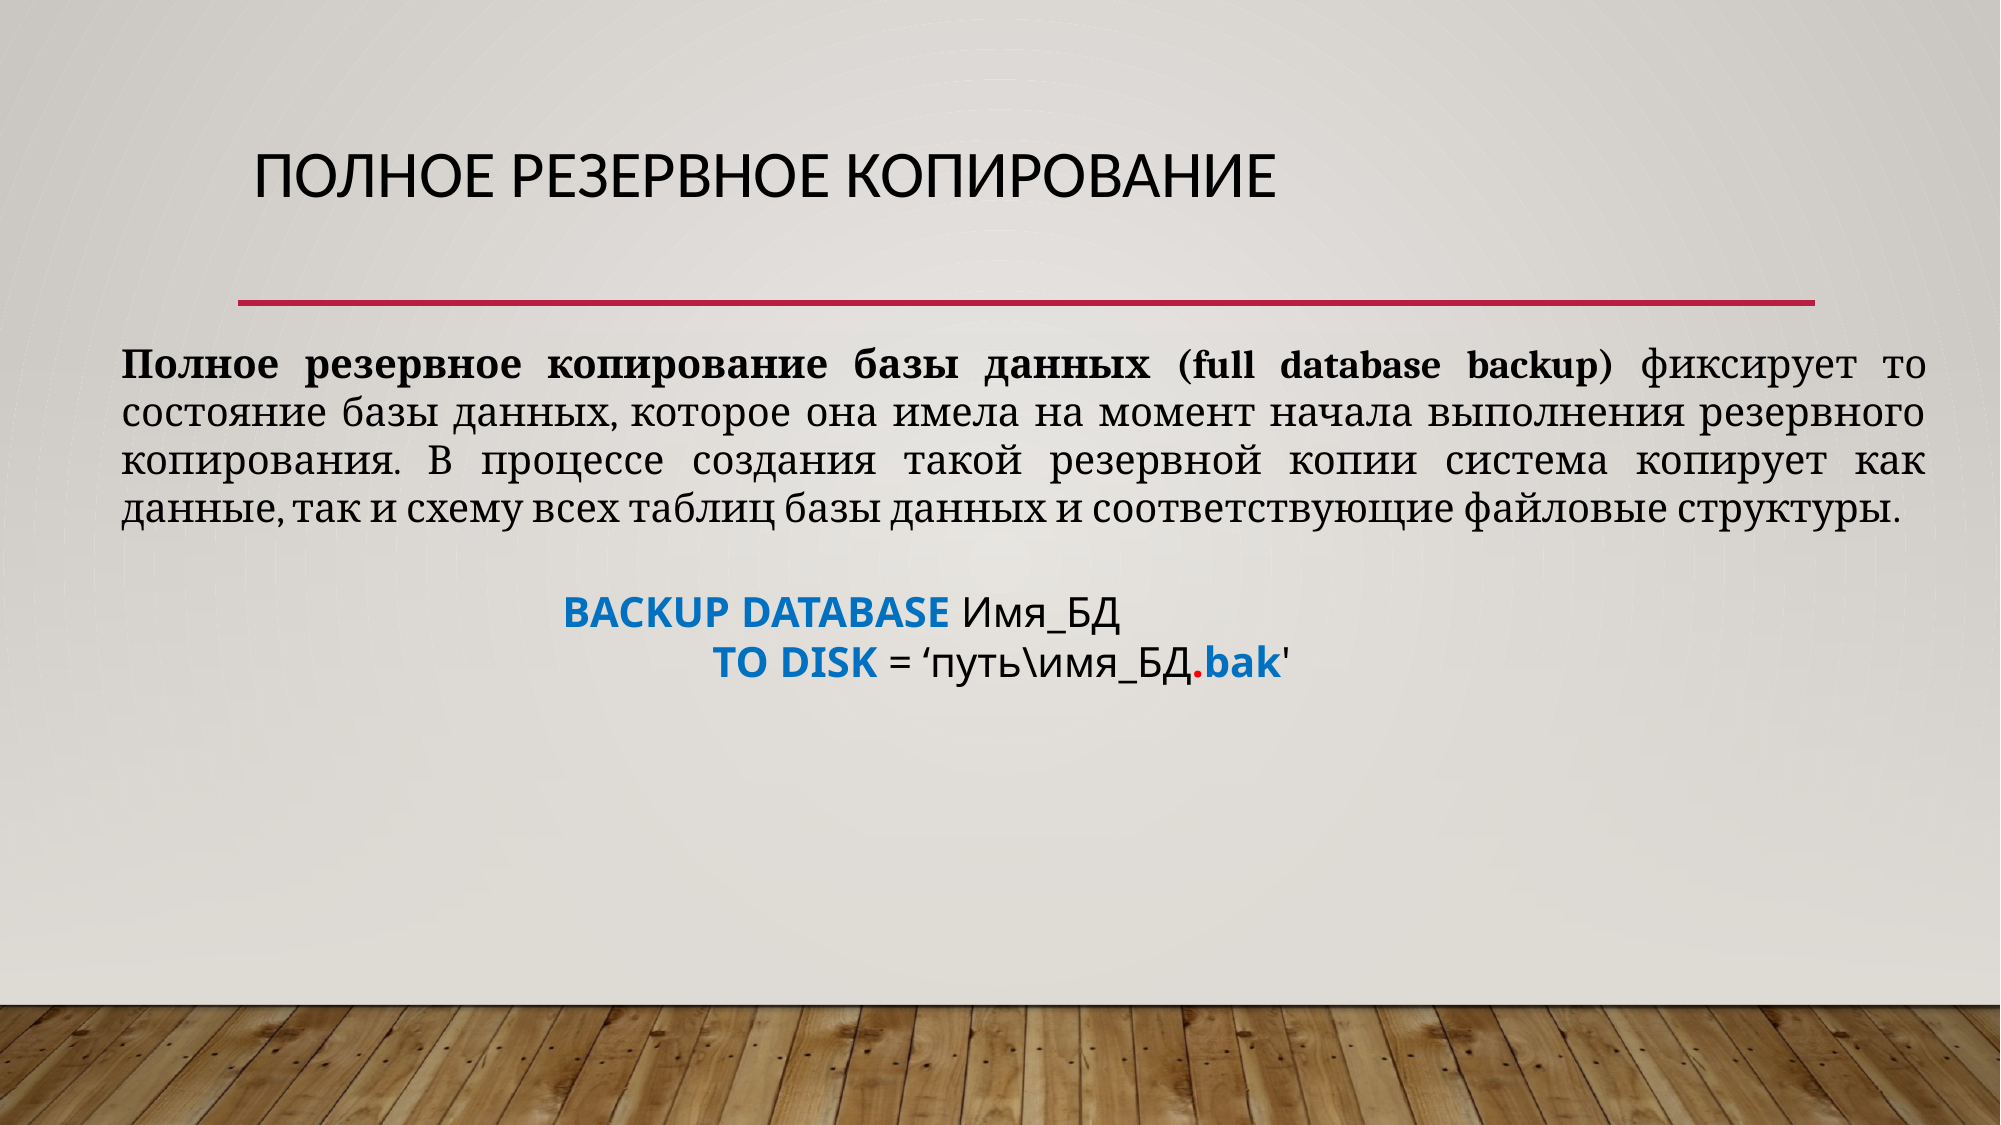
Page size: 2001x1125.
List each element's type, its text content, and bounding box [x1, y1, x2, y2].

text_box BACKUP DATABASE Имя_БД TO DISK = ‘путь\имя_БД.bak' [547, 578, 1548, 693]
picture [0, 1005, 2000, 1125]
title Полное Резервное копирование [238, 131, 1814, 305]
list Полное резервное копирование базы данных (full database backup) фиксирует то состояние базы данных, которое она имела на момент начала выполнения резервного копирования. В процессе создания такой резервной копии система копирует как данные, так и схему всех таблиц базы данных и соответствующие файловые структуры. [106, 330, 1943, 579]
